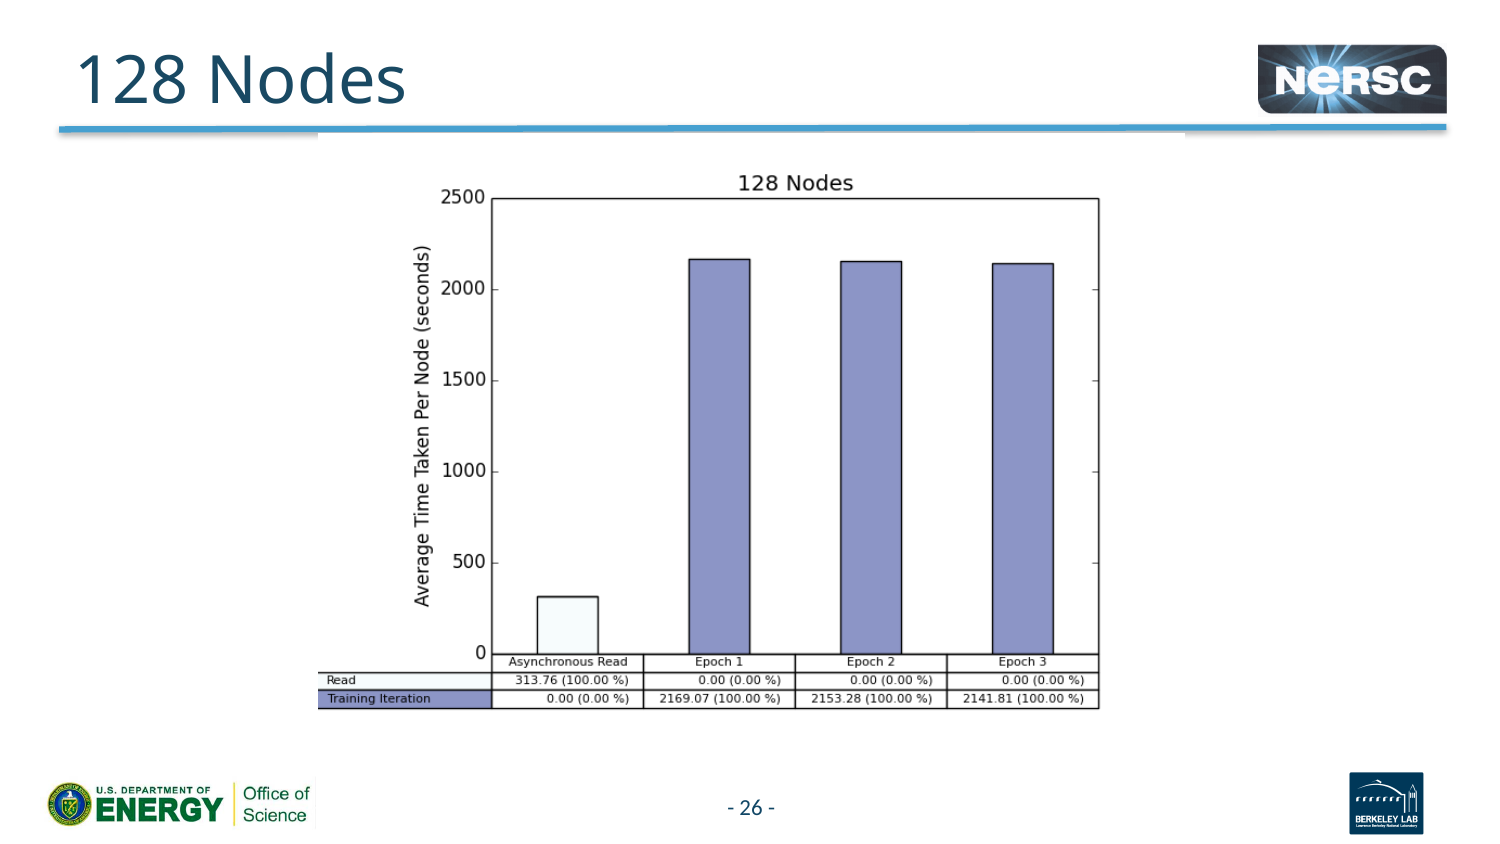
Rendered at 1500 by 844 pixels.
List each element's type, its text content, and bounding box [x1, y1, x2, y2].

title 128 Nodes [59, 22, 1178, 117]
picture [1349, 772, 1424, 835]
slide_number - 26 - [675, 791, 828, 829]
picture [1258, 43, 1447, 117]
picture [317, 133, 1185, 784]
picture [40, 772, 316, 835]
